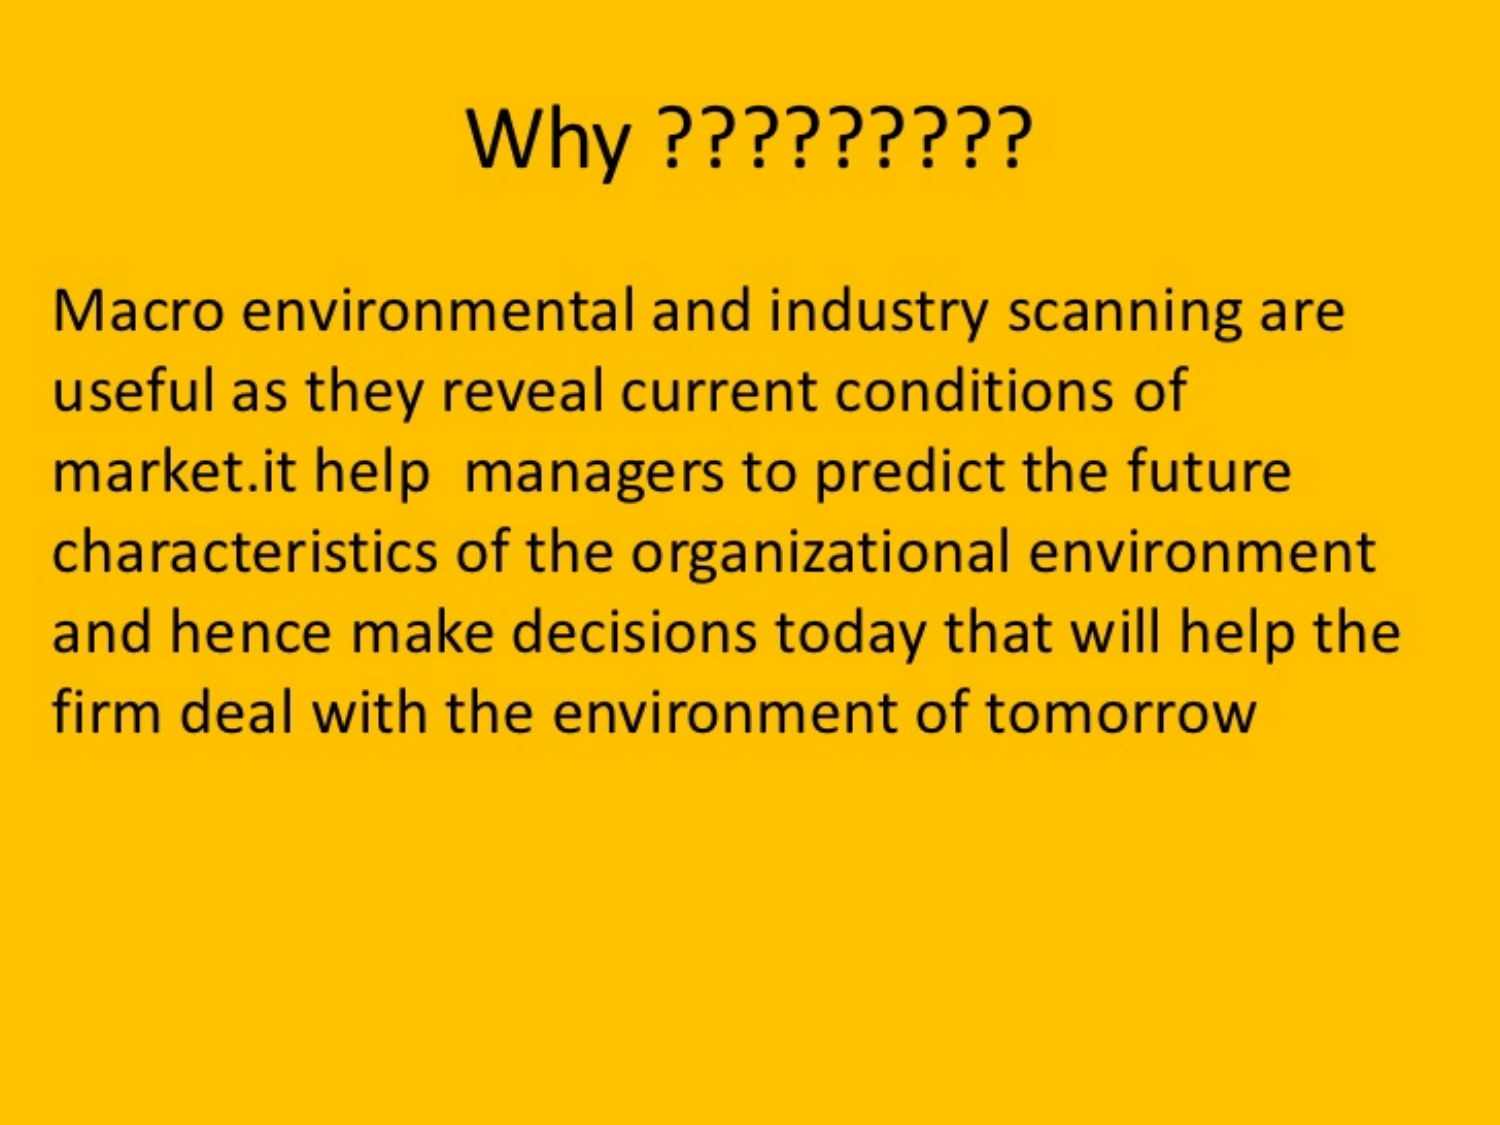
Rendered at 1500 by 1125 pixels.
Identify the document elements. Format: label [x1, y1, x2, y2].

list [0, 0, 1500, 1125]
